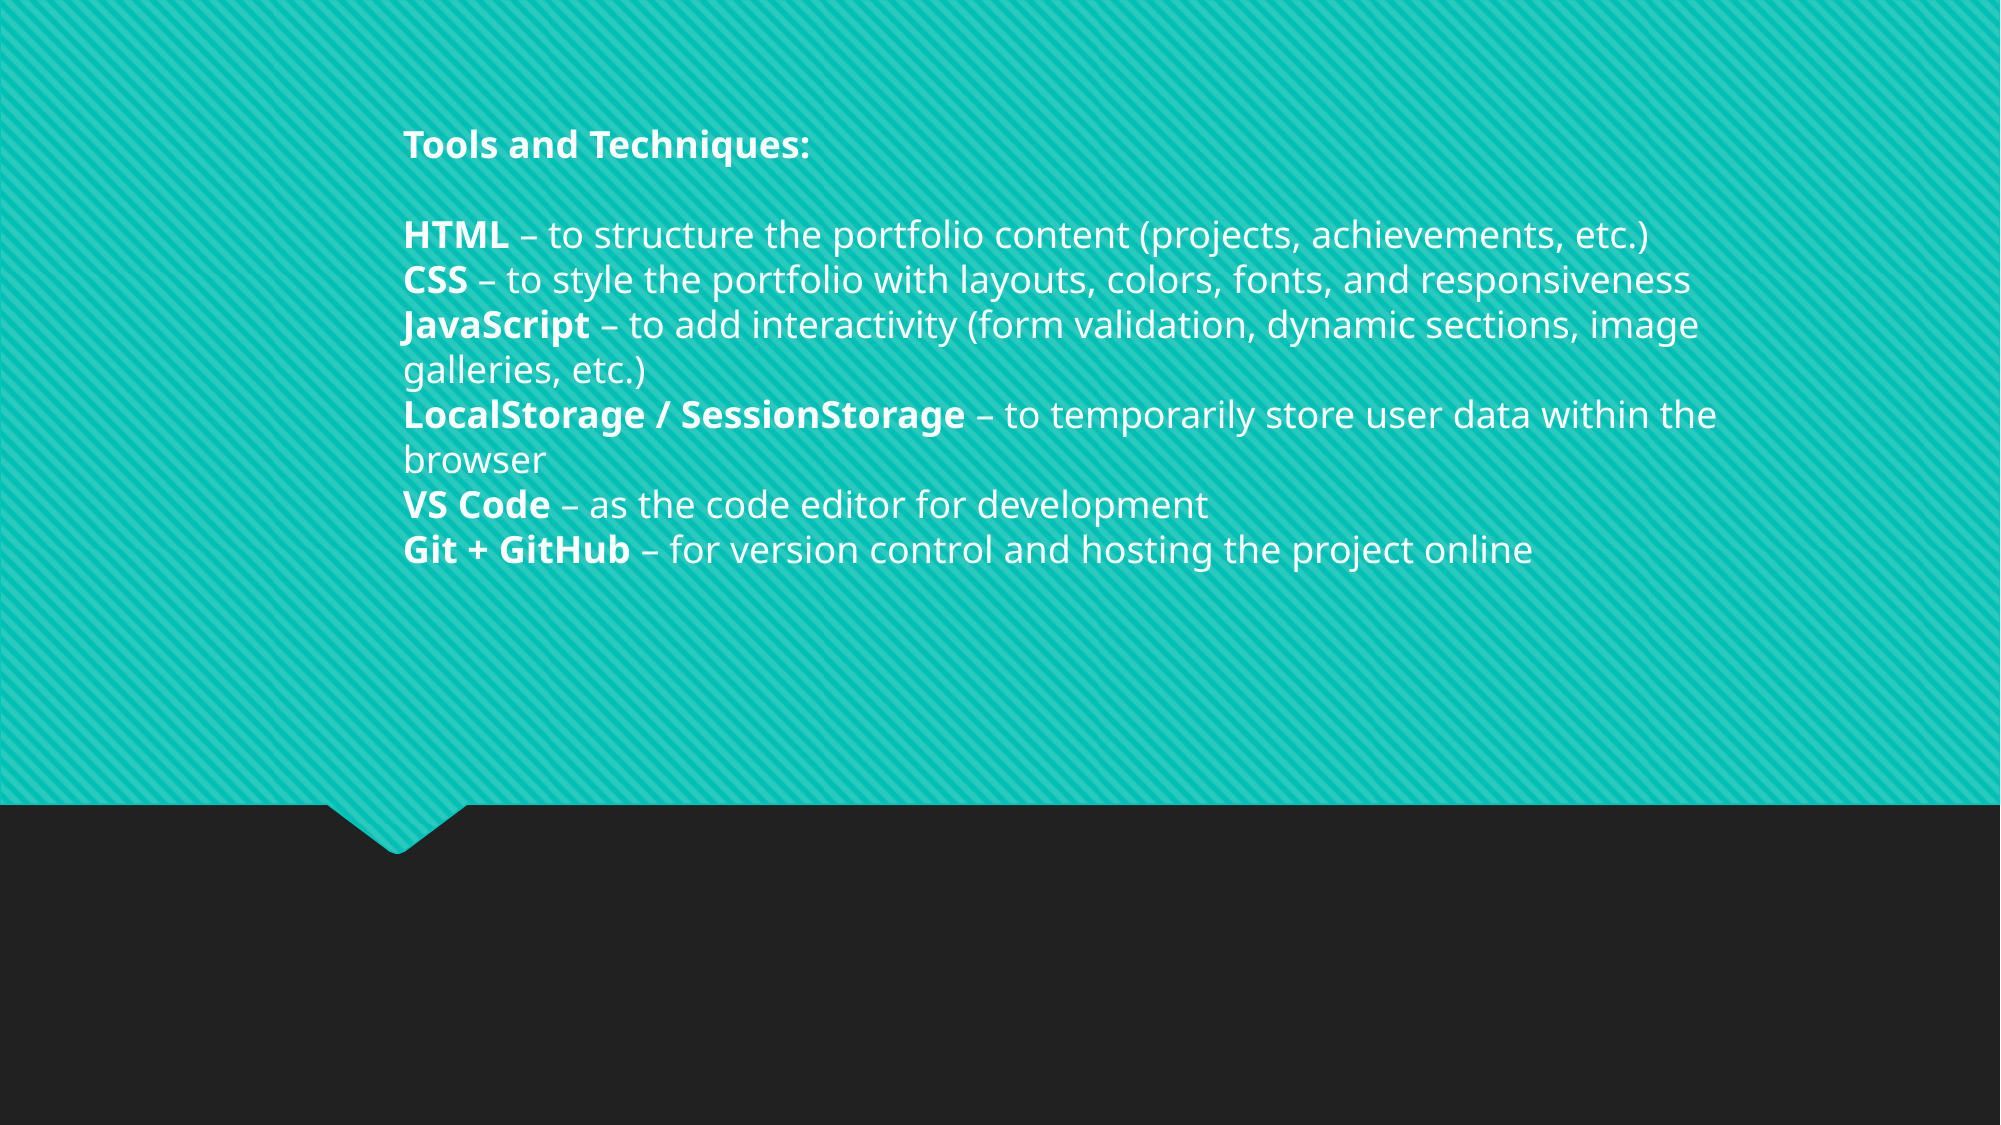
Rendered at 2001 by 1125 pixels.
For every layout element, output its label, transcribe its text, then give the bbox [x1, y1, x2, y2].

text_box Tools and Techniques: HTML – to structure the portfolio content (projects, achievements, etc.) CSS – to style the portfolio with layouts, colors, fonts, and responsiveness JavaScript – to add interactivity (form validation, dynamic sections, image galleries, etc.) LocalStorage / SessionStorage – to temporarily store user data within the browser VS Code – as the code editor for development Git + GitHub – for version control and hosting the project online [388, 114, 1760, 669]
